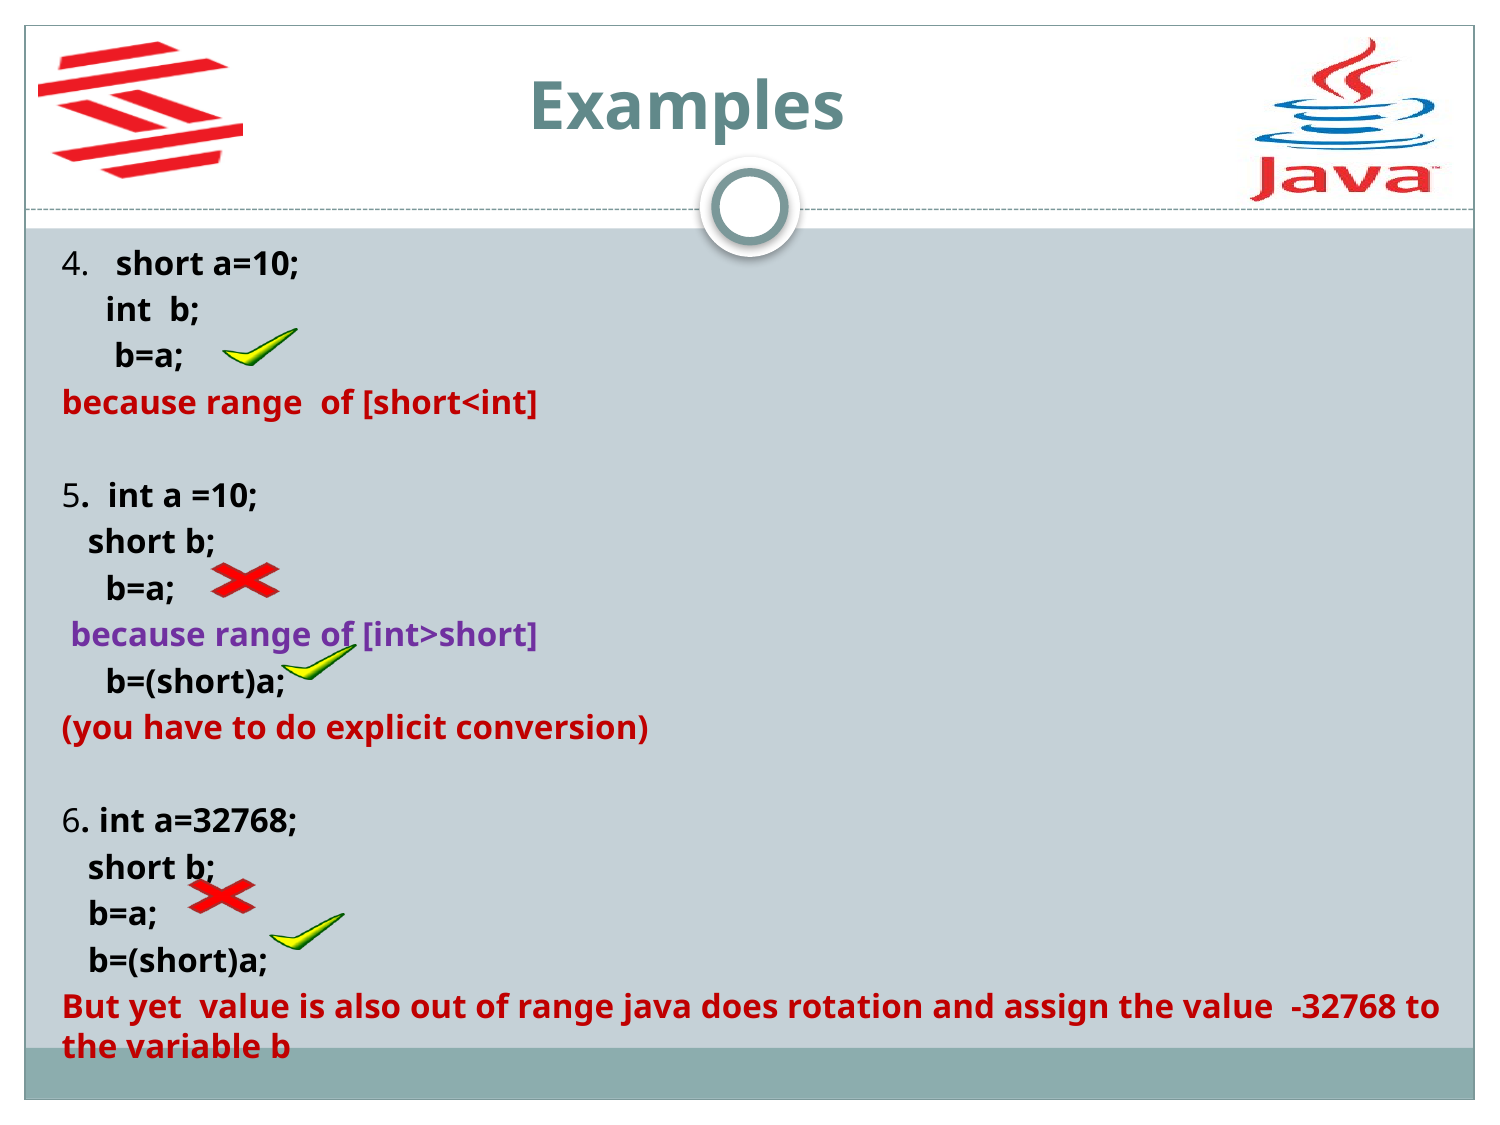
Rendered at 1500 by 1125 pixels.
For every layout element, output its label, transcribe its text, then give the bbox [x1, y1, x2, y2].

picture [280, 644, 357, 680]
picture [222, 327, 298, 367]
list 4. short a=10; int b; b=a; because range of [short<int] 5. int a =10; short b; b=a; because range of [int>short] b=(short)a; (you have to do explicit conversion) 6. int a=32768; short b; b=a; b=(short)a; But yet value is also out of range java does rotation and assign the value -32768 to the variable b [46, 234, 1477, 1125]
picture [1206, 30, 1471, 209]
title Examples [248, 45, 1199, 150]
picture [269, 913, 345, 950]
picture [37, 40, 243, 185]
picture [187, 878, 257, 915]
picture [210, 562, 280, 598]
